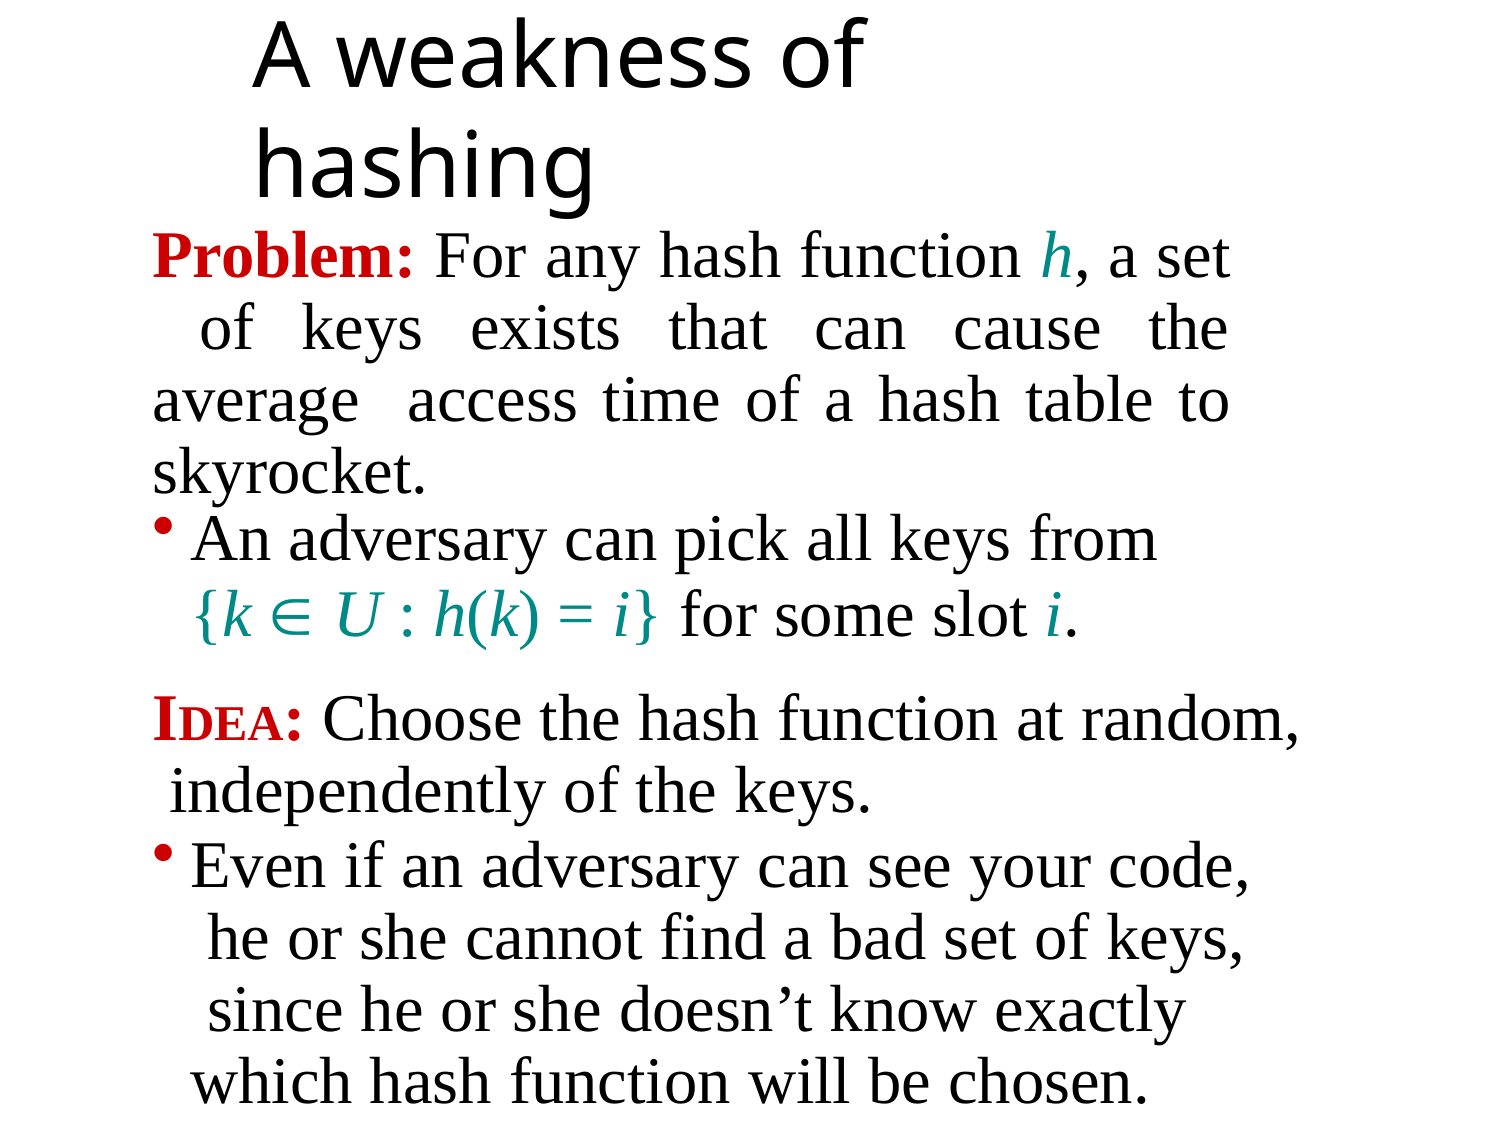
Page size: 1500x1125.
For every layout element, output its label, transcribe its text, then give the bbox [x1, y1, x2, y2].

title A weakness of hashing [250, 0, 1139, 207]
text_box Problem: For any hash function h, a set of keys exists that can cause the average access time of a hash table to skyrocket. An adversary can pick all keys from {k  U : h(k) = i} for some slot i. IDEA: Choose the hash function at random, independently of the keys. Even if an adversary can see your code, he or she cannot find a bad set of keys, since he or she doesn’t know exactly which hash function will be chosen. [150, 207, 1304, 1117]
